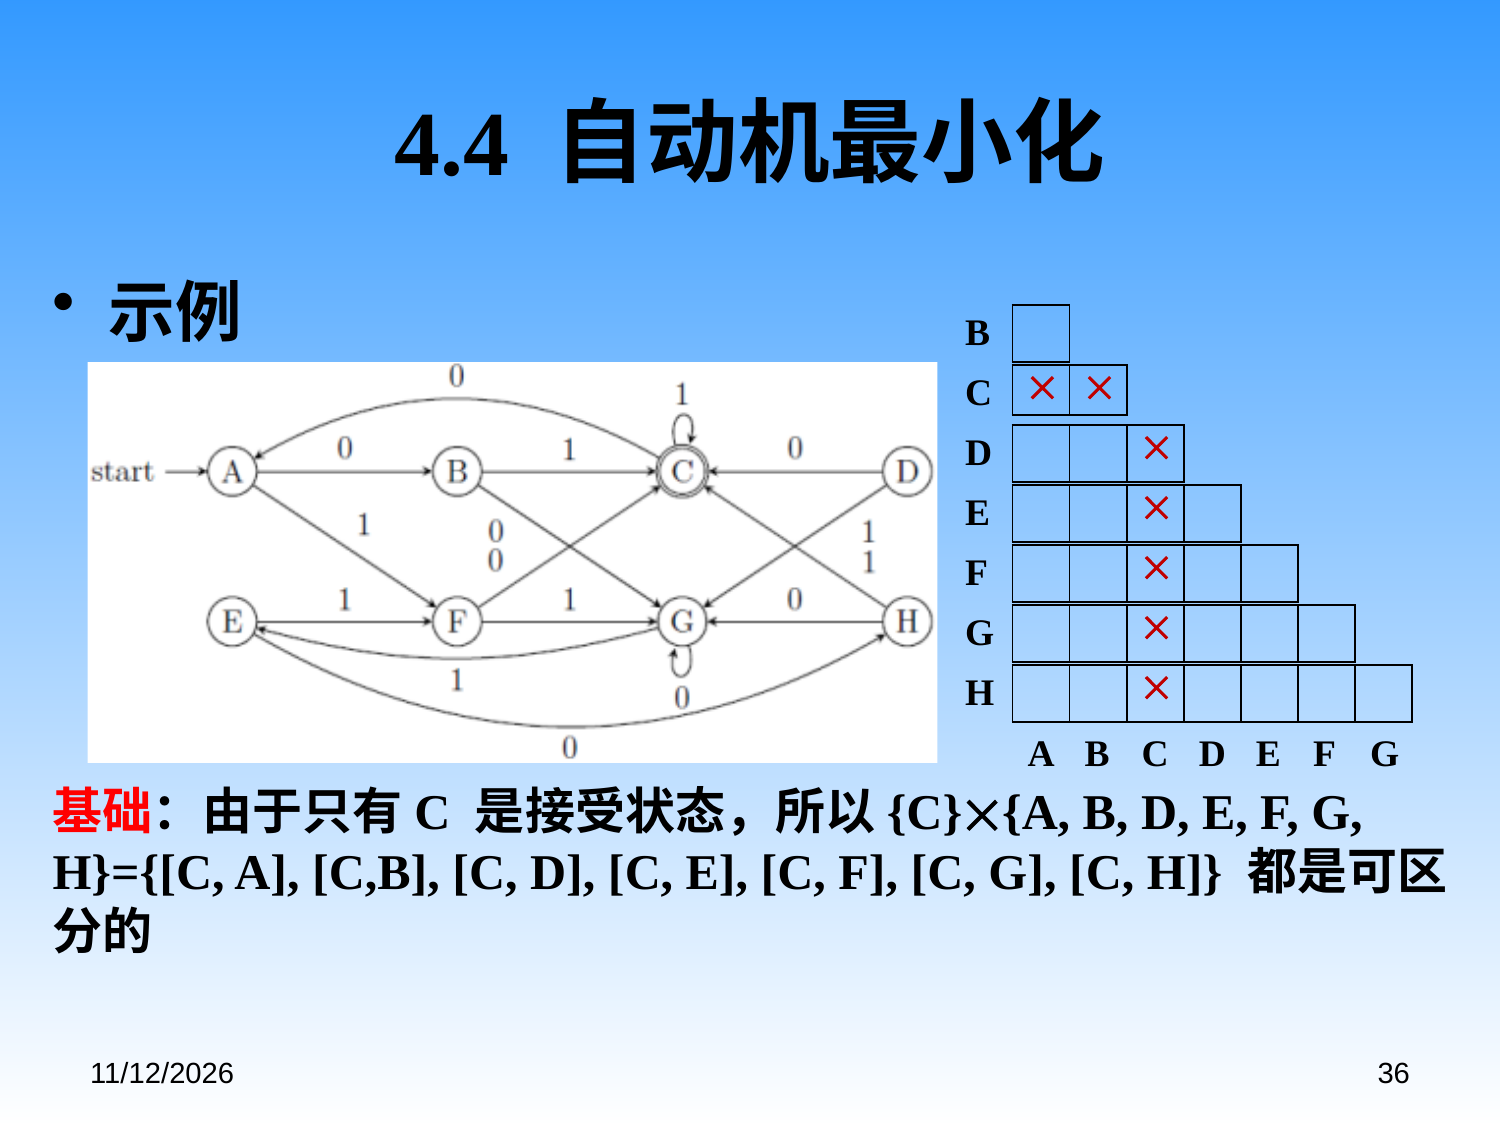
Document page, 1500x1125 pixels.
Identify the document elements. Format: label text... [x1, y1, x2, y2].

table_cell D [950, 424, 1025, 485]
slide_number 36 [1074, 1046, 1425, 1125]
table_header [1242, 606, 1297, 661]
table_header F [1298, 725, 1355, 788]
table_header [1013, 426, 1069, 481]
table_header [1185, 546, 1240, 601]
table_header  [1013, 366, 1069, 414]
table_header [1070, 486, 1126, 541]
table_header [1013, 546, 1069, 601]
table_header D [1184, 725, 1241, 788]
table_cell E [950, 485, 1025, 545]
table_header [1242, 666, 1297, 721]
table_header [1299, 666, 1354, 721]
table_header  [1128, 546, 1183, 601]
table_header [1242, 546, 1297, 601]
table_header [1356, 666, 1411, 721]
table_header [1013, 666, 1069, 721]
table_header [1013, 606, 1069, 661]
table_cell F [950, 545, 1025, 605]
table_header [1185, 666, 1240, 721]
picture [87, 362, 938, 763]
table_header [1070, 606, 1126, 661]
list 示例 基础：由于只有C 是接受状态，所以{C}{A, B, D, E, F, G, H}={[C, A], [C,B], [C, D], [C, E], [C, F], [C, G], [C, H]} 都是可区分的 [37, 262, 1463, 1005]
table_header G [1355, 725, 1412, 788]
table_header [1013, 306, 1069, 361]
table_header  [1128, 486, 1183, 541]
table_header [1070, 546, 1126, 601]
table_header B [1070, 725, 1127, 788]
table_cell G [950, 605, 1025, 665]
table_header [1070, 426, 1126, 481]
table_cell H [950, 665, 1025, 725]
table_header A [1013, 725, 1070, 788]
table_cell C [950, 364, 1025, 424]
table_header  [1128, 426, 1183, 481]
table_header C [1127, 725, 1184, 788]
table_header  [1070, 366, 1126, 414]
table_header  [1128, 606, 1183, 661]
title 4.4 自动机最小化 [75, 45, 1425, 233]
table_header E [1241, 725, 1298, 788]
table_header [1070, 666, 1126, 721]
table_header [1185, 606, 1240, 661]
table_header  [1128, 666, 1183, 721]
table_header B [950, 304, 1025, 364]
table_header [1013, 486, 1069, 541]
table_header [1299, 606, 1354, 661]
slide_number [75, 1046, 425, 1125]
table_header [1185, 486, 1240, 541]
